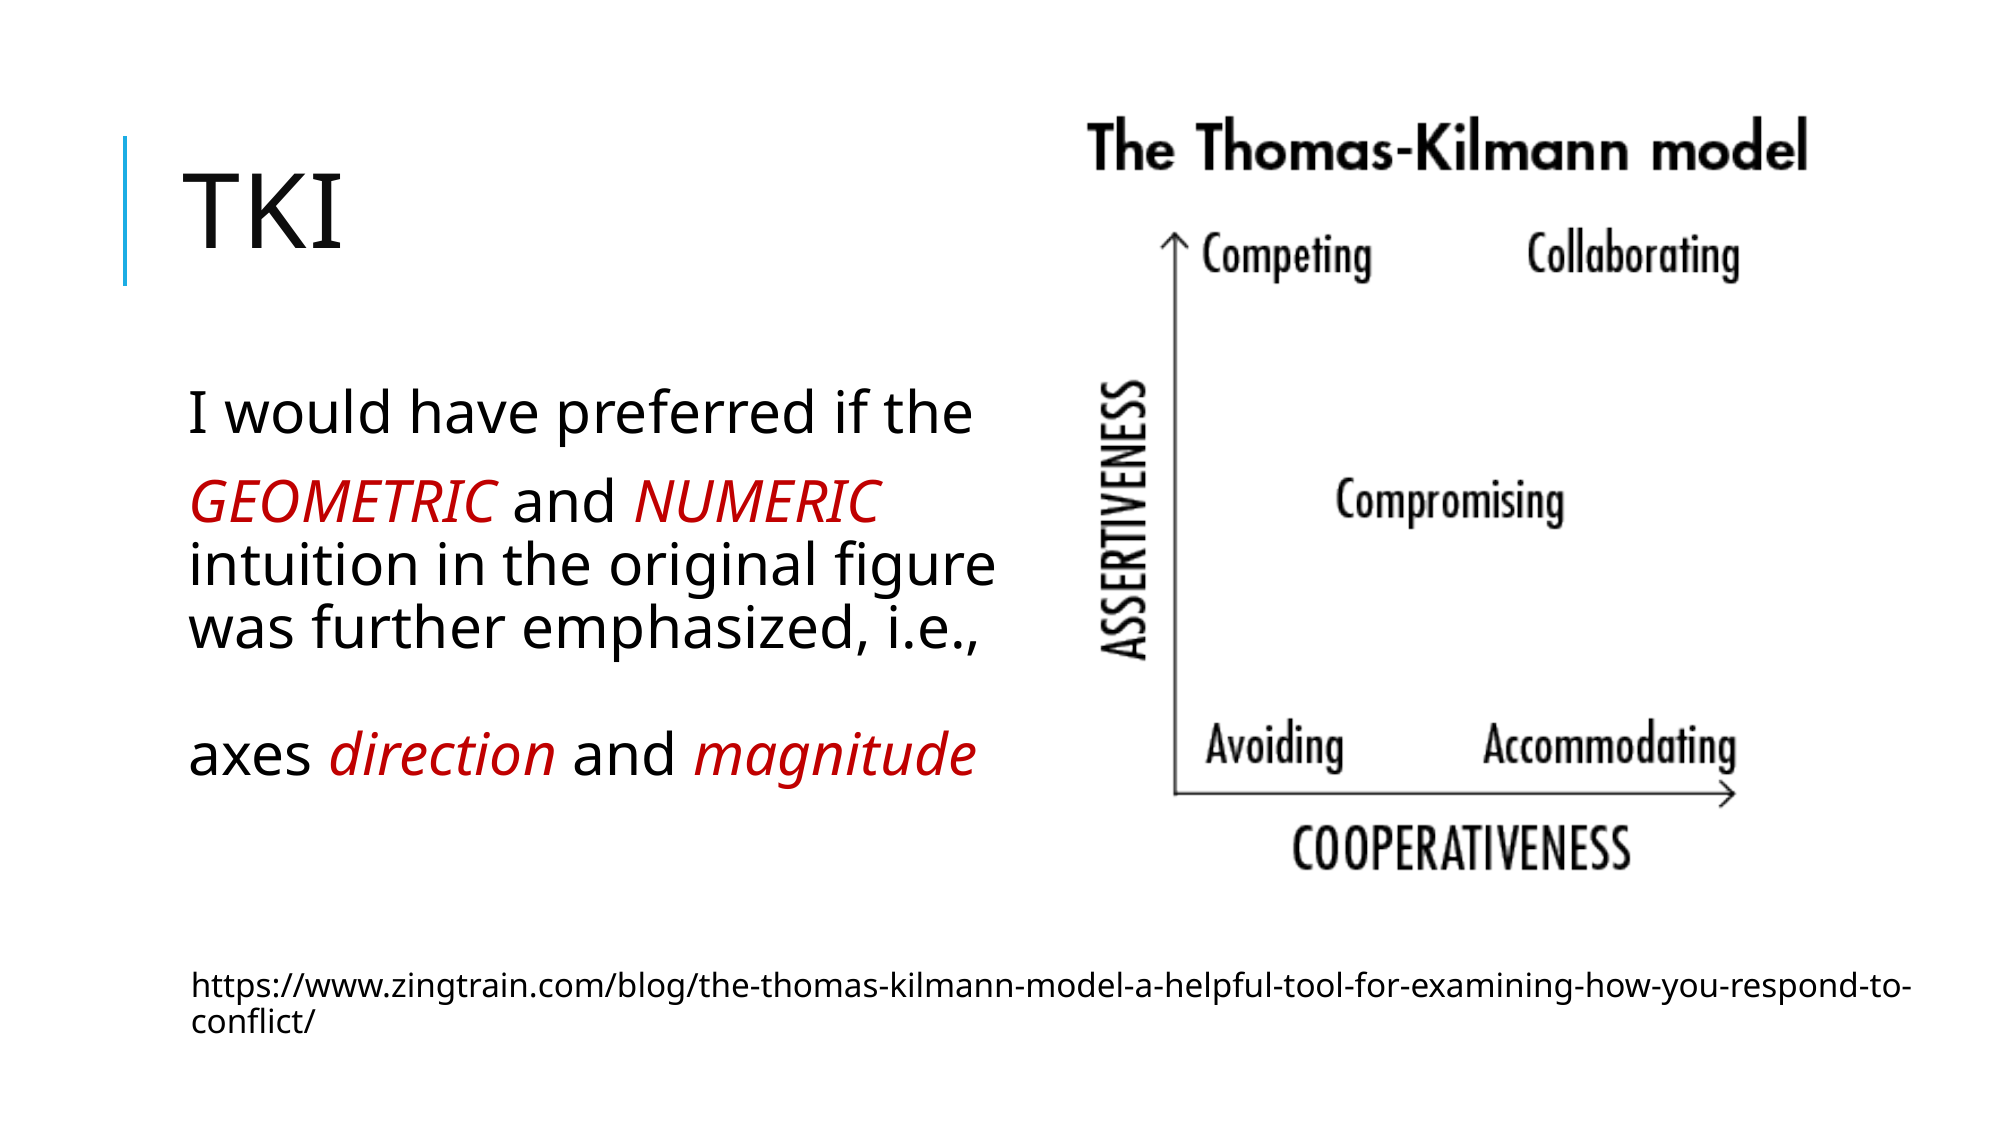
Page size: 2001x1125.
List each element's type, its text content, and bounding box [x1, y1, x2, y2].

picture [1030, 96, 1846, 915]
text_box https://www.zingtrain.com/blog/the-thomas-kilmann-model-a-helpful-tool-for-examining-how-you-respond-to-conflict/ [168, 961, 1936, 1070]
list I would have preferred if the GEOMETRIC and NUMERIC intuition in the original figure was further emphasized, i.e., axes direction and magnitude [168, 375, 1024, 844]
title TKI [168, 96, 1026, 342]
